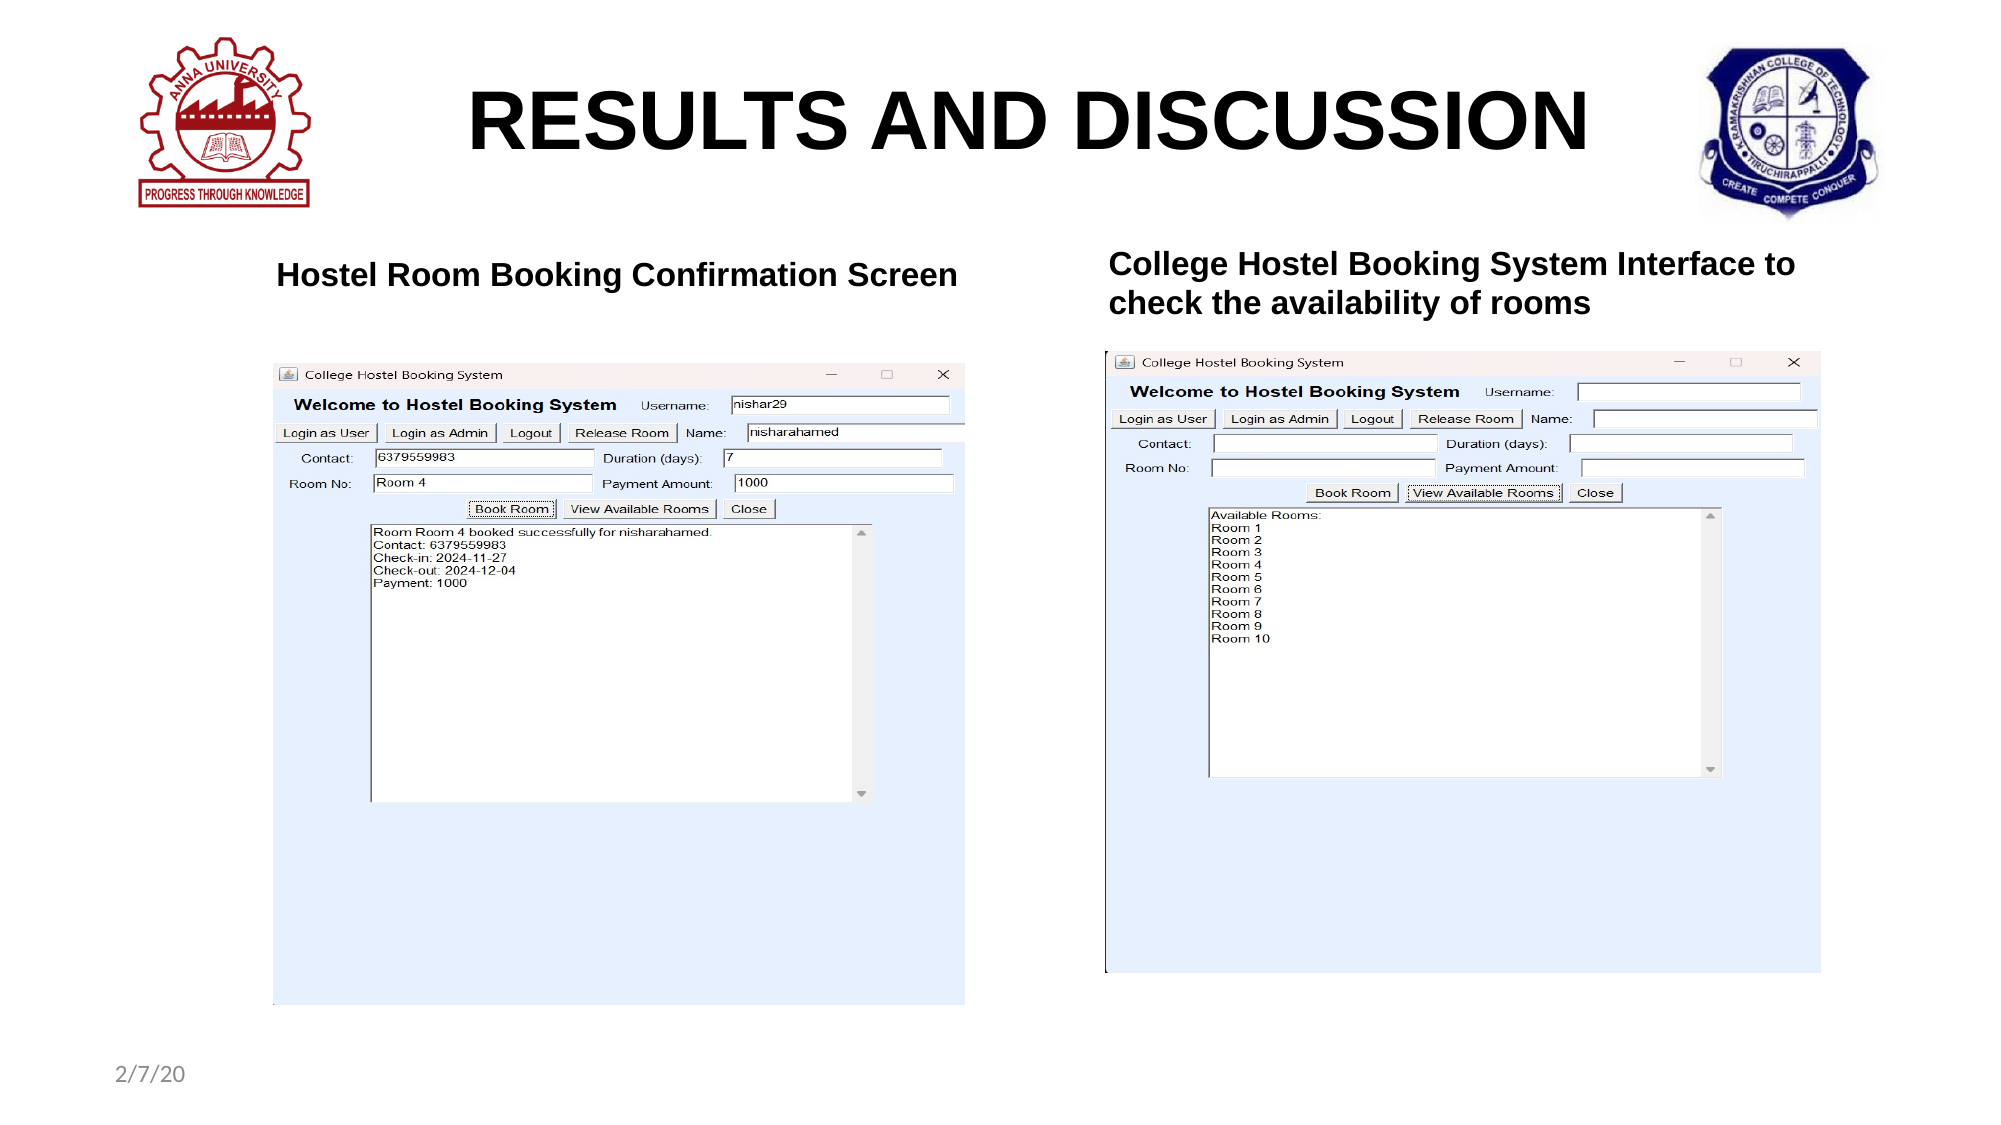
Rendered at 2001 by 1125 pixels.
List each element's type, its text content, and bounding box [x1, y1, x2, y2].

picture [1105, 351, 1821, 973]
text_box College Hostel Booking System Interface to check the availability of rooms [1093, 234, 1868, 369]
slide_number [99, 1042, 567, 1103]
picture [136, 34, 312, 209]
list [273, 363, 965, 1005]
picture [1695, 42, 1886, 224]
text_box RESULTS AND DISCUSSION [437, 58, 1621, 246]
text_box Hostel Room Booking Confirmation Screen [261, 246, 1093, 341]
